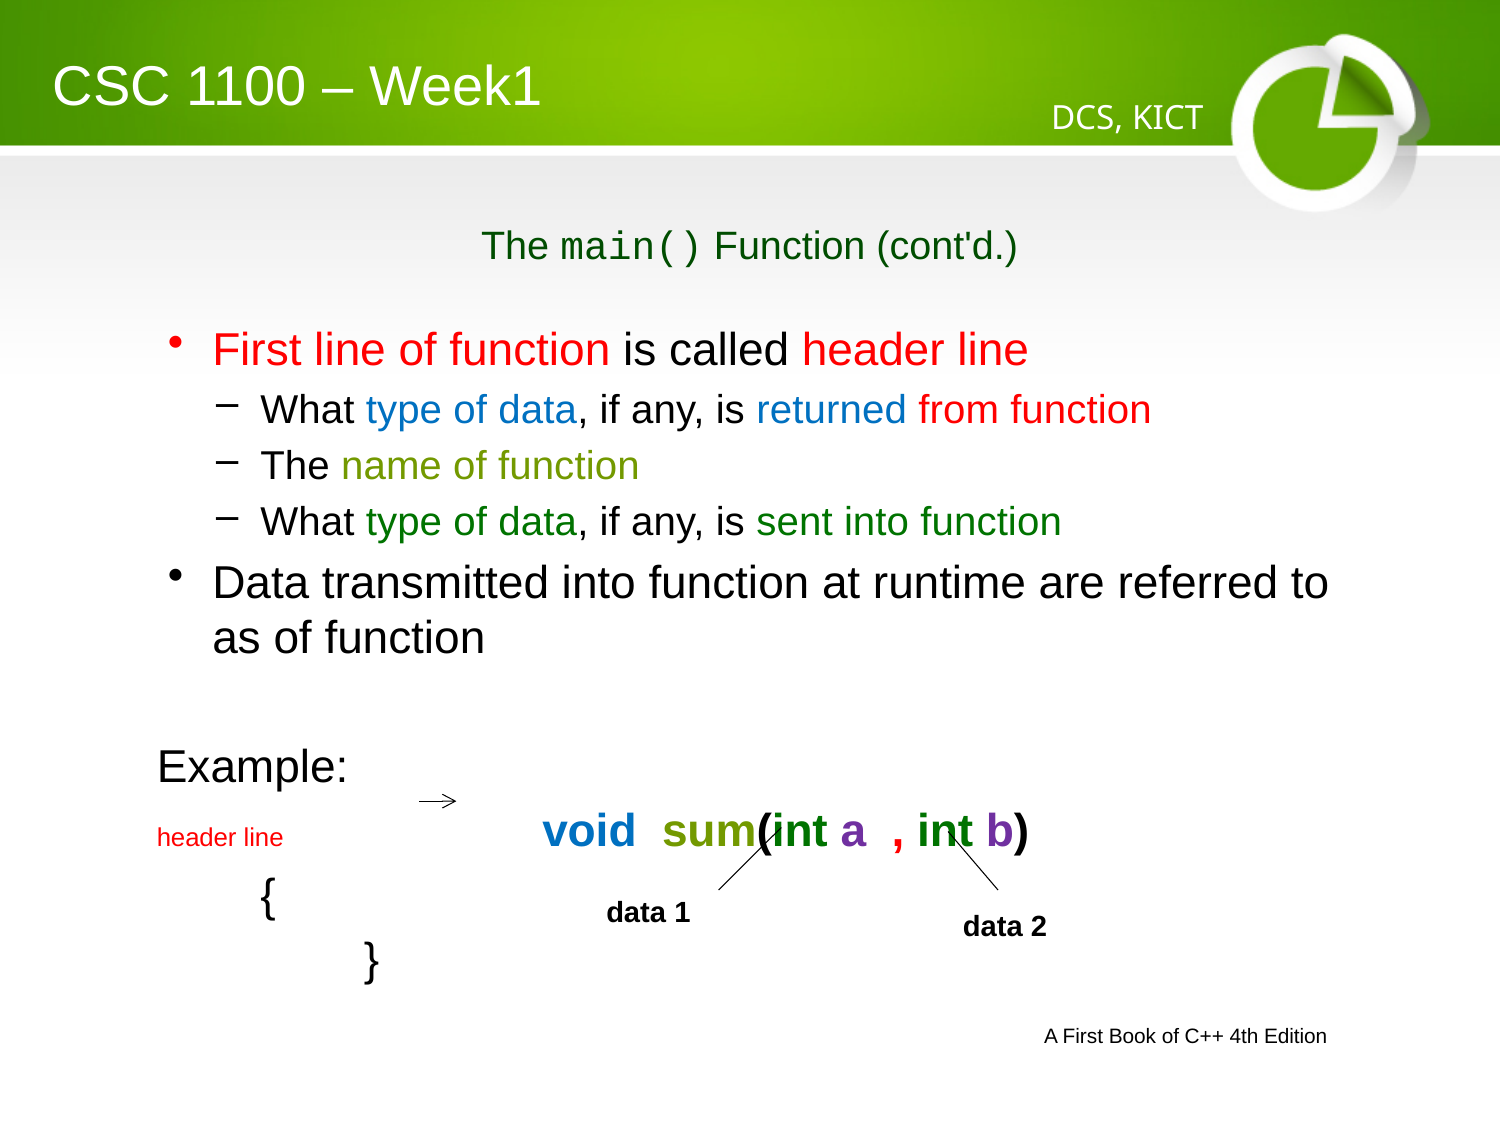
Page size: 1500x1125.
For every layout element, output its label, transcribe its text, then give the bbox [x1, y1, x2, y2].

footer A First Book of C++ 4th Edition [948, 1014, 1424, 1067]
text_box DCS, KICT [1036, 84, 1230, 144]
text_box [948, 831, 999, 890]
slide_number [1252, 112, 1325, 175]
text_box CSC 1100 – Week1 [37, 24, 563, 125]
picture [0, 0, 1500, 1125]
title The main() Function (cont'd.) [173, 211, 1327, 276]
list First line of function is called header line What type of data, if any, is returned from function The name of function What type of data, if any, is sent into function Data transmitted into function at runtime are referred to as of function arguments (input to function) Example: header line void sum(int aa, int b) { } [141, 312, 1358, 1001]
text_box data 2 [948, 899, 1104, 950]
text_box data 1 [591, 886, 748, 936]
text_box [718, 827, 782, 890]
